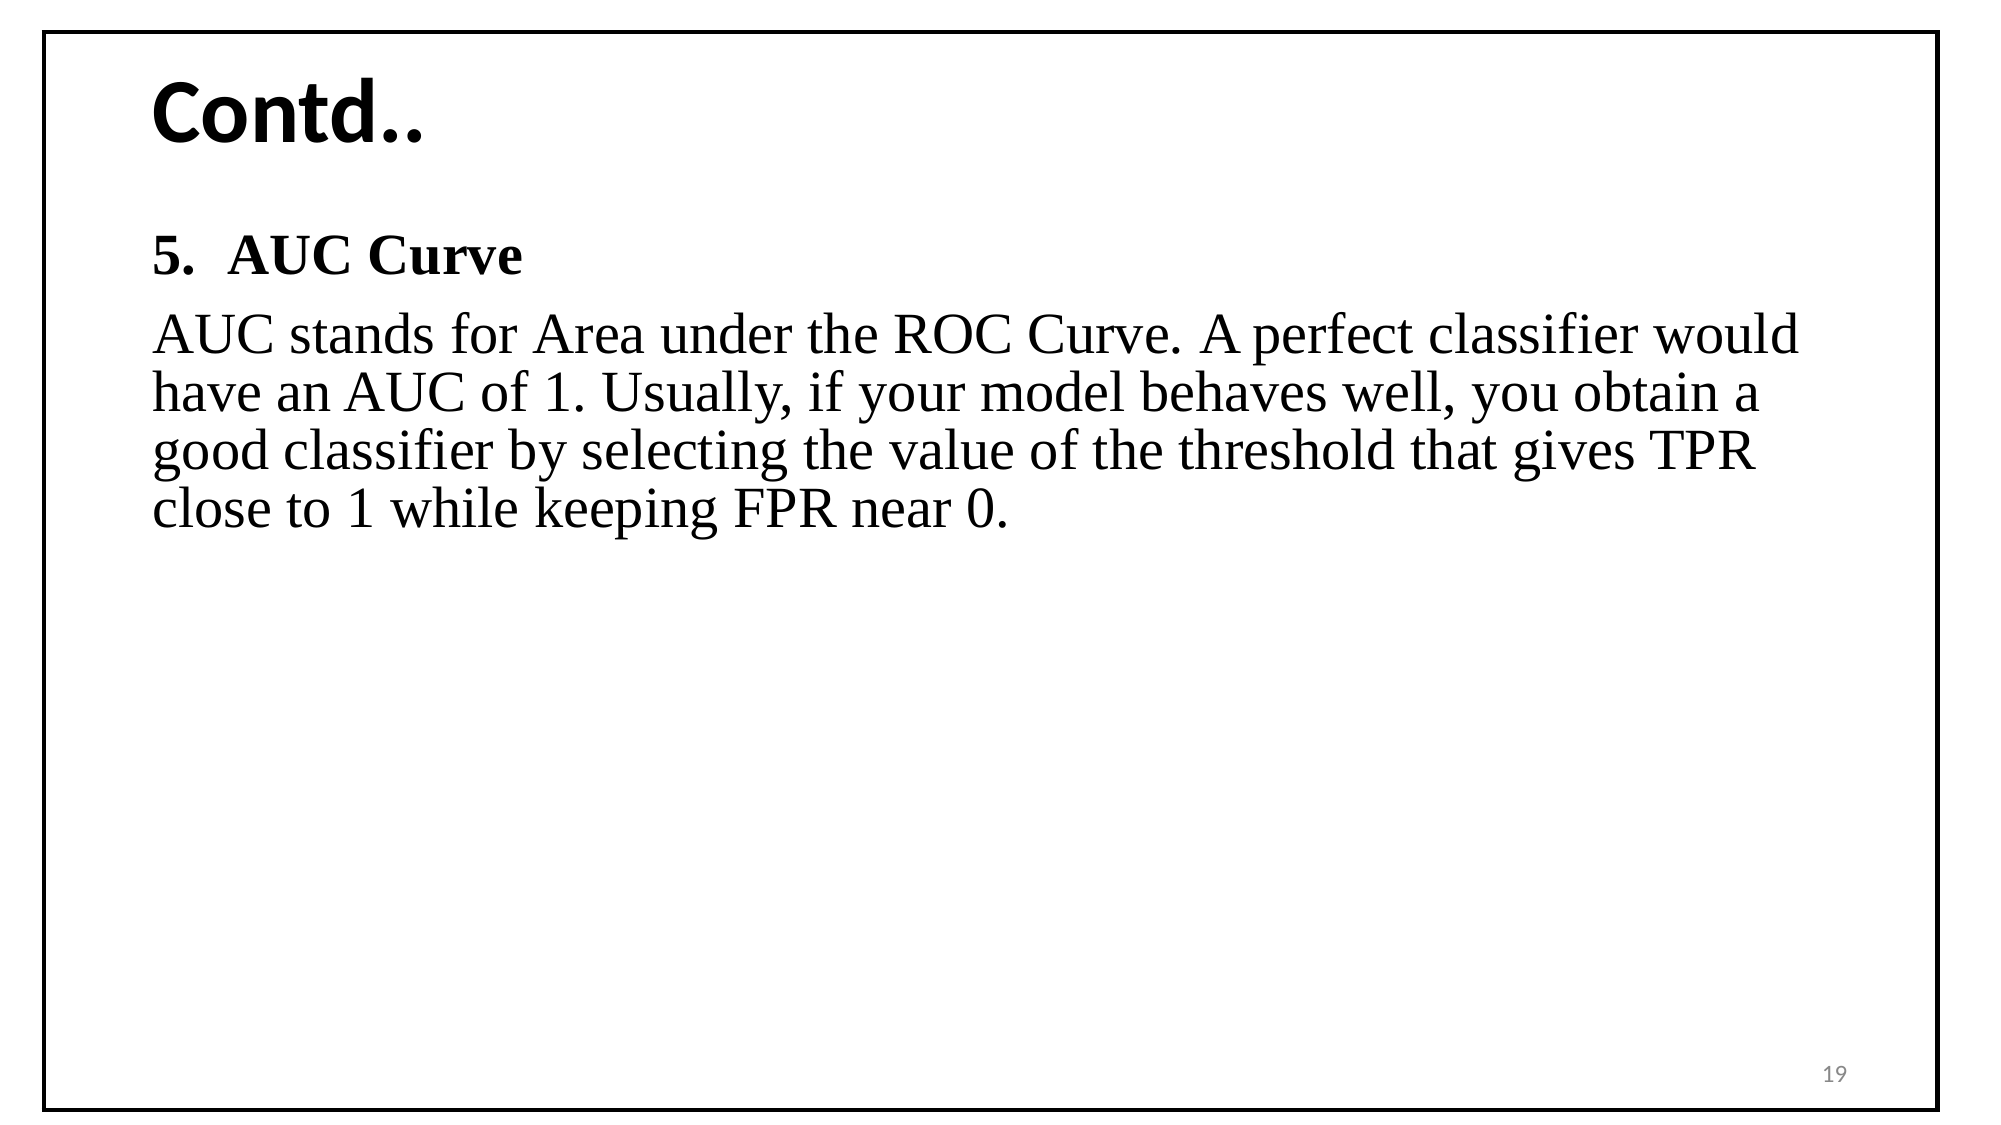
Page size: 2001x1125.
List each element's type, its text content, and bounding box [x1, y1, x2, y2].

slide_number ‹#› [1412, 1042, 1863, 1103]
table_header [46, 34, 1935, 1108]
list AUC Curve AUC stands for Area under the ROC Curve. A perfect classifier would have an AUC of 1. Usually, if your model behaves well, you obtain a good classifier by selecting the value of the threshold that gives TPR close to 1 while keeping FPR near 0. [137, 220, 1863, 1014]
title Contd.. [137, 59, 1863, 176]
